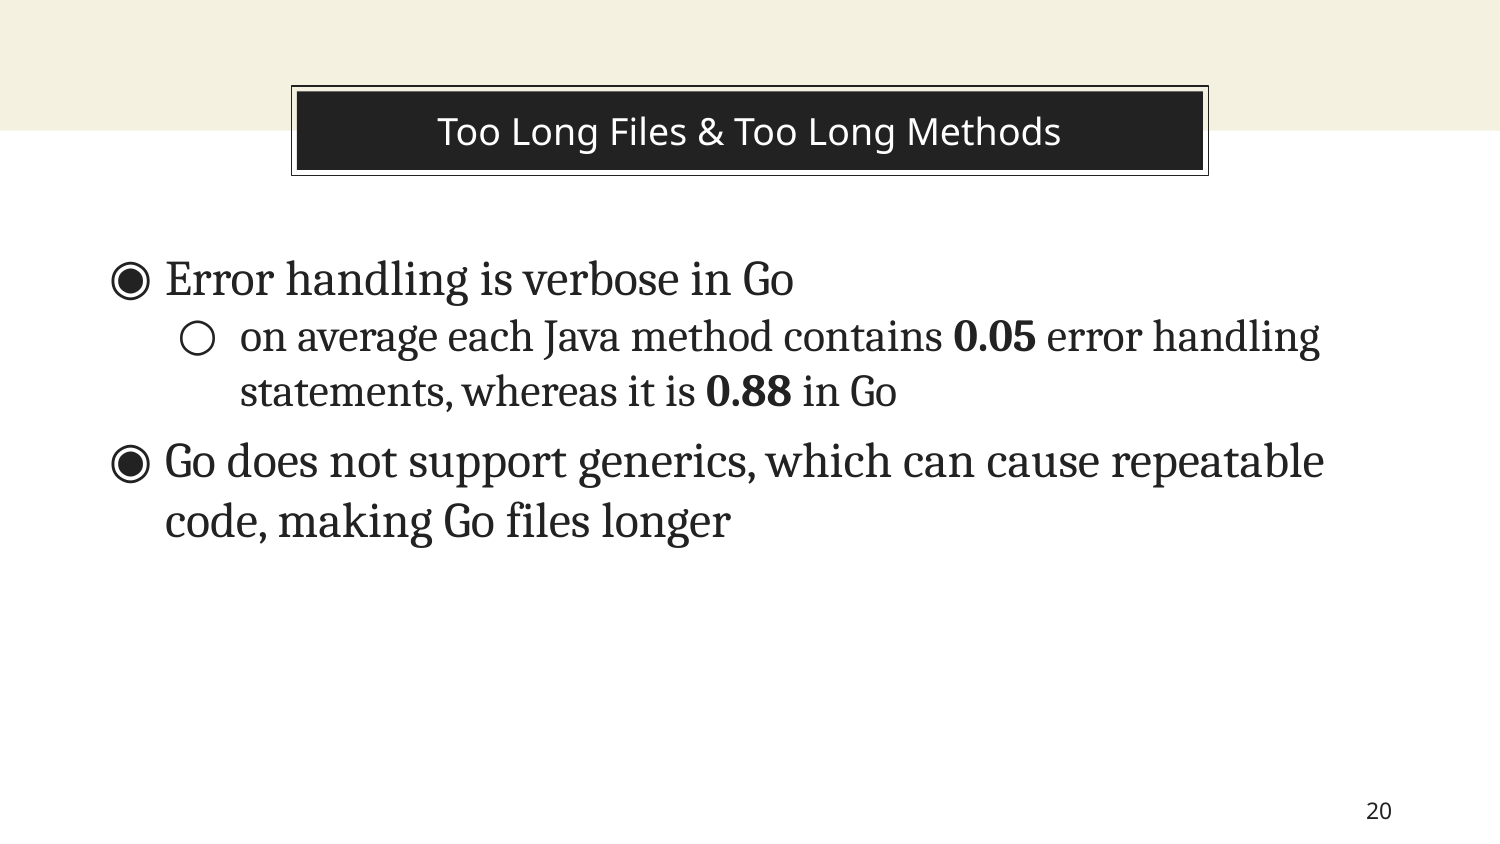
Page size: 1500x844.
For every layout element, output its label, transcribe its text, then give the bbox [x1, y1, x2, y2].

slide_number 20 [1334, 781, 1425, 832]
list Error handling is verbose in Go on average each Java method contains 0.05 error handling statements, whereas it is 0.88 in Go Go does not support generics, which can cause repeatable code, making Go files longer [75, 230, 1425, 808]
title Too Long Files & Too Long Methods [296, 91, 1203, 170]
